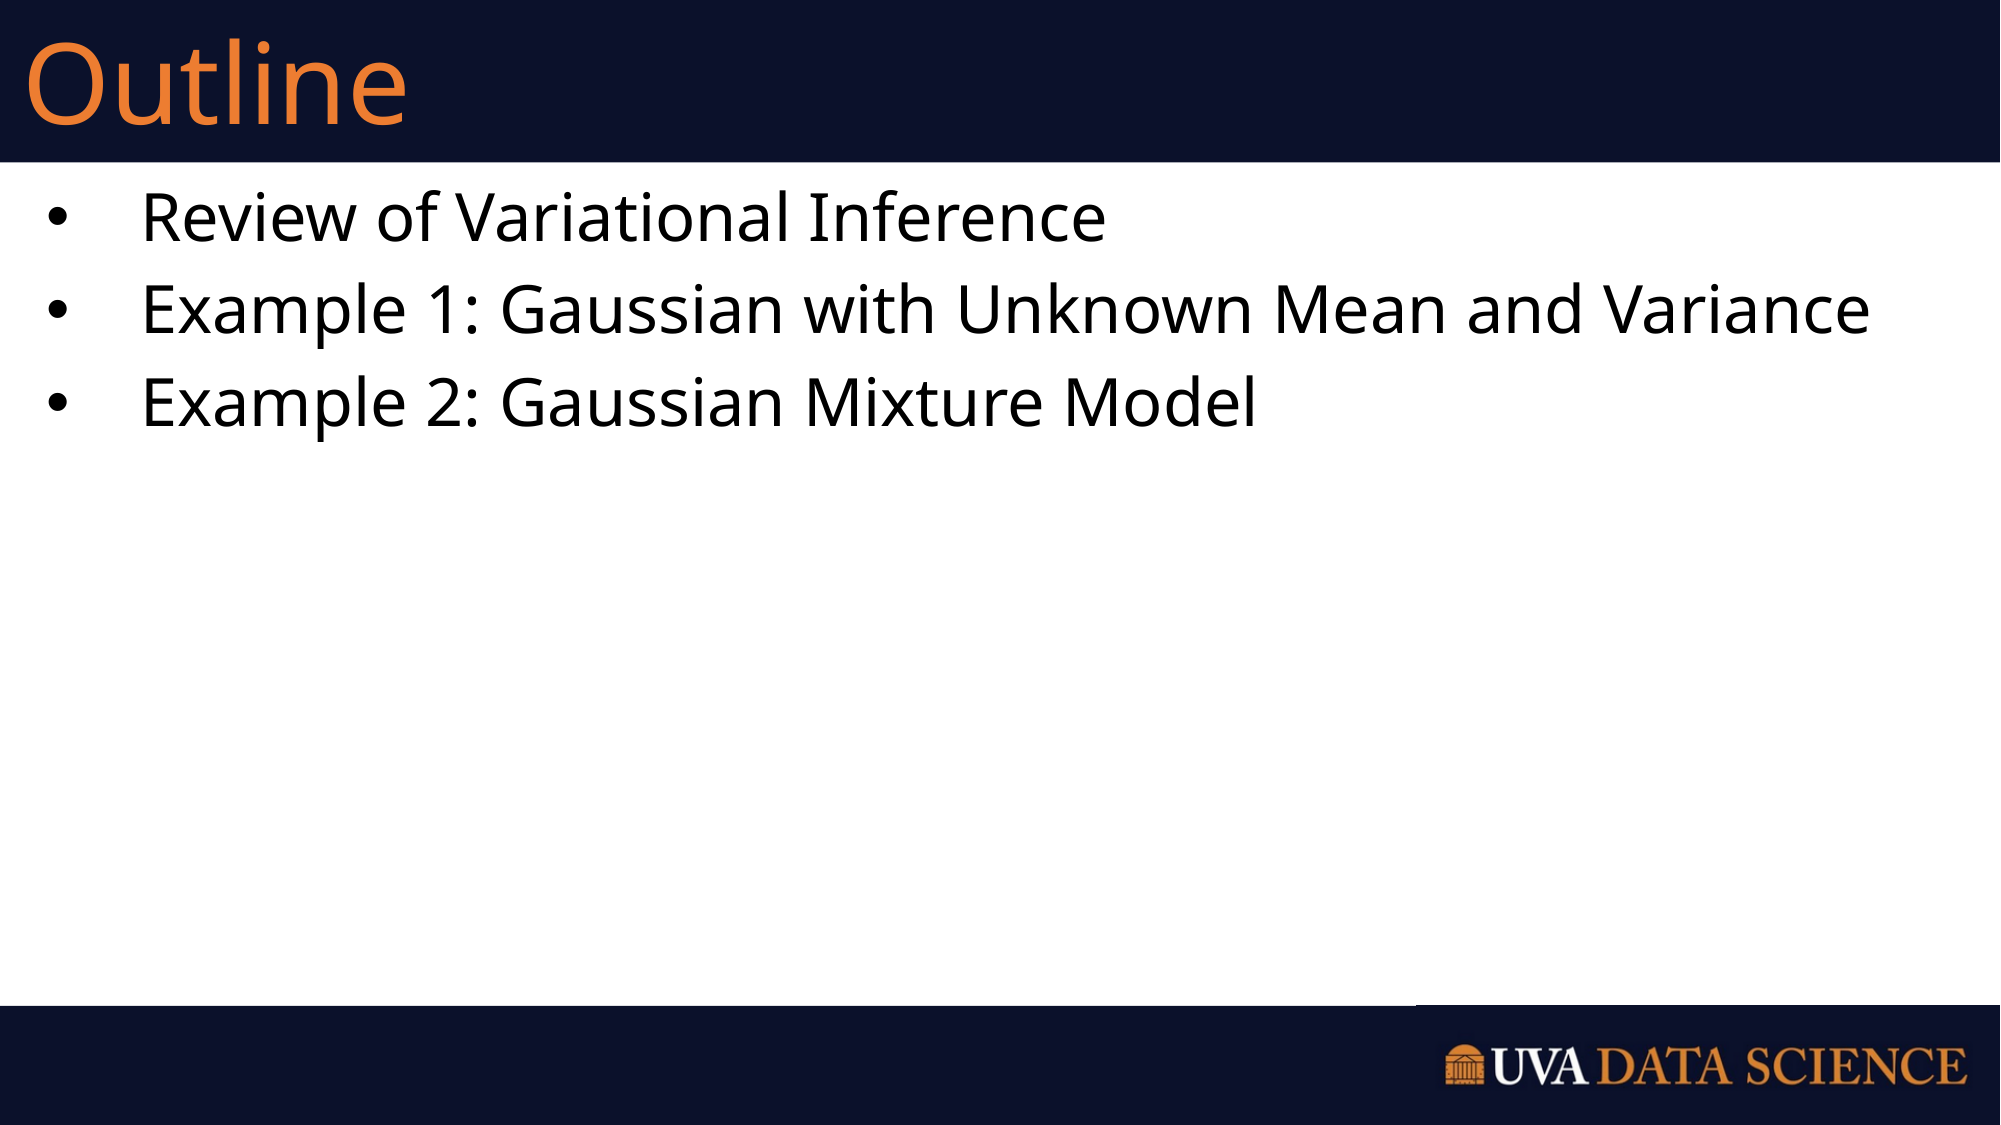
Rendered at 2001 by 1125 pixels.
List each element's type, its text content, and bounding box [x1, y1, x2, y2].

text_box [0, 0, 2000, 164]
text_box Outline [7, 4, 426, 155]
list Review of Variational Inference Example 1: Gaussian with Unknown Mean and Variance Example 2: Gaussian Mixture Model [31, 168, 1958, 988]
picture [1416, 1005, 2000, 1125]
text_box [0, 1005, 1415, 1125]
